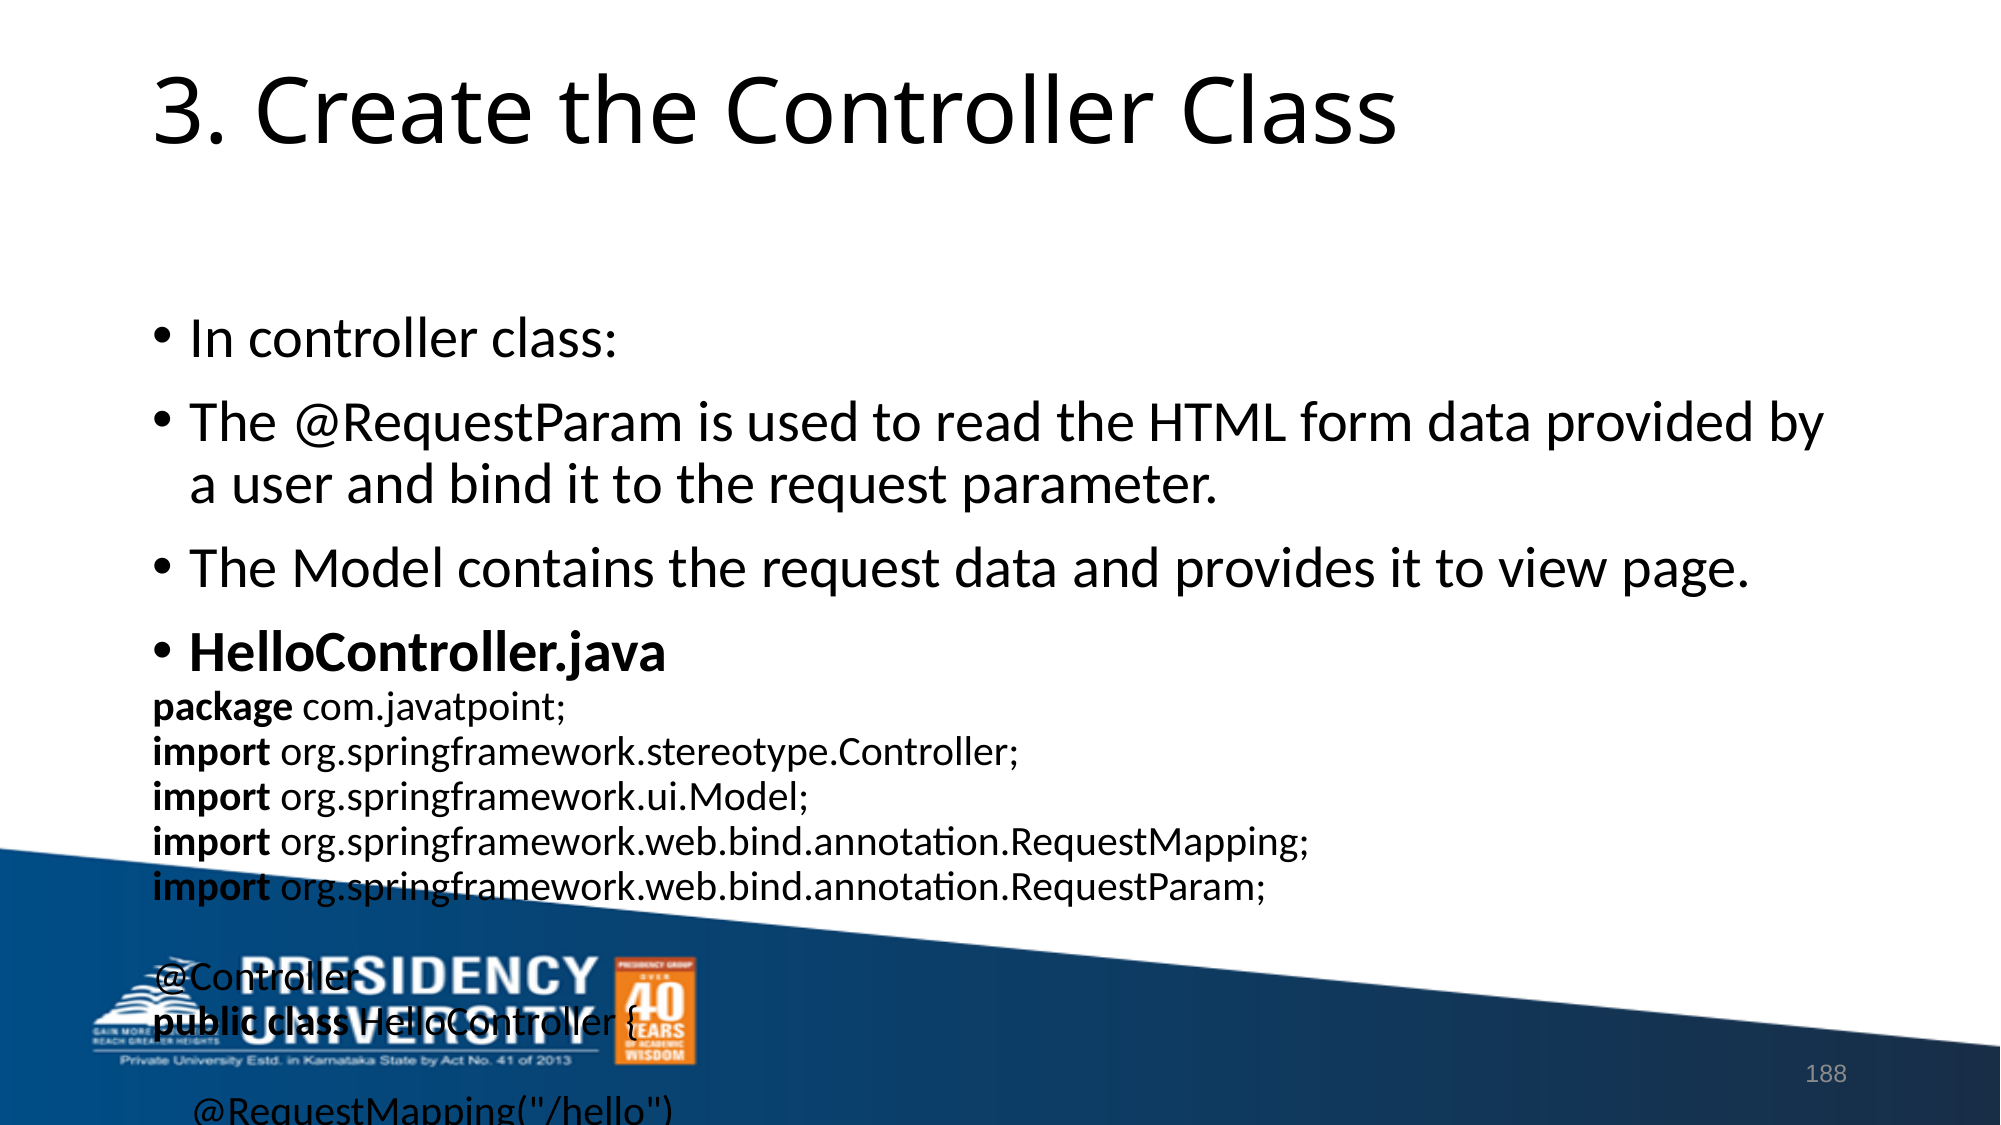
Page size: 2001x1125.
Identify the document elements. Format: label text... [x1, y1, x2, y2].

title 3. Create the Controller Class [137, 59, 1863, 278]
picture [0, 845, 2000, 1125]
list In controller class: The @RequestParam is used to read the HTML form data provided by a user and bind it to the request parameter. The Model contains the request data and provides it to view page. HelloController.java package com.javatpoint; import org.springframework.stereotype.Controller; import org.springframework.ui.Model; import org.springframework.web.bind.annotation.RequestMapping; import org.springframework.web.bind.annotation.RequestParam; @Controller public class HelloController { @RequestMapping("/hello") //read the provided form data public String display(@RequestParam("name") String name,@RequestParam("pass") String pass,Model m) { if(pass.equals("admin")) { String msg="Hello "+ name; //add a message to the model m.addAttribute("message", msg); return "viewpage"; } else { String msg="Sorry "+ name+". You entered an incorrect password"; m.addAttribute("message", msg); return "errorpage"; } } } [137, 299, 1863, 1014]
slide_number 188 [1412, 1042, 1863, 1103]
